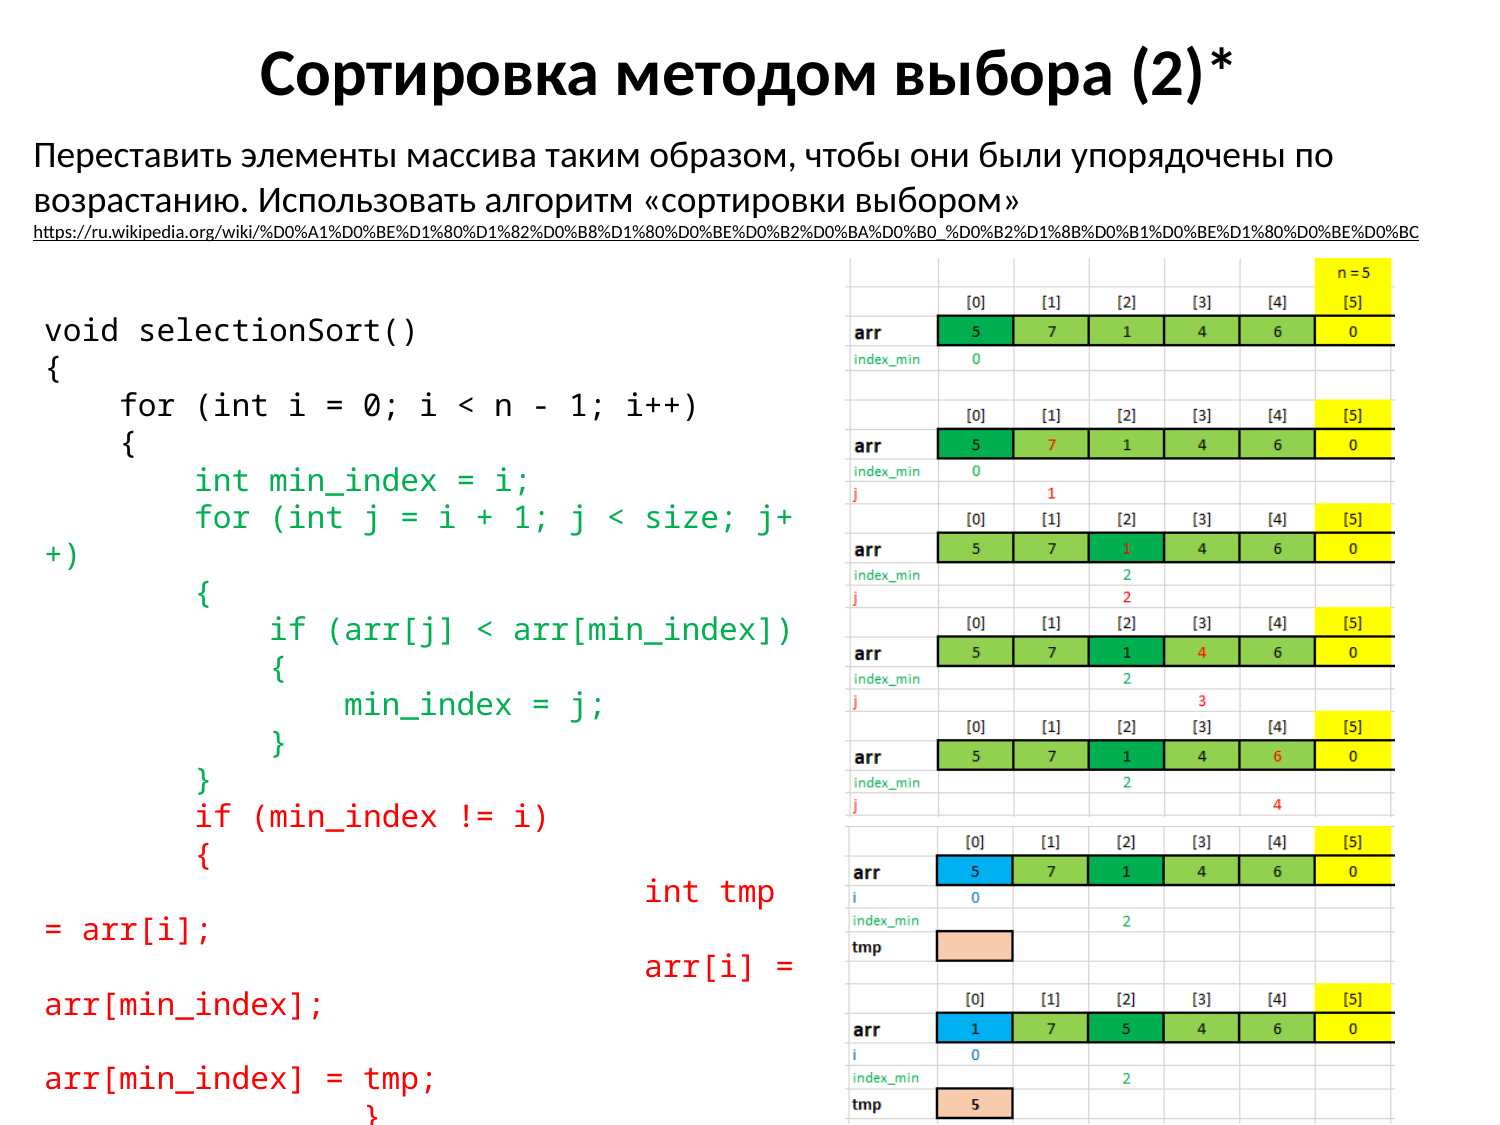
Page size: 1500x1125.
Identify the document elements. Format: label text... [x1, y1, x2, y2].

title Сортировка методом выбора (2)* [0, 14, 1499, 123]
text_box Переставить элементы массива таким образом, чтобы они были упорядочены по возрастанию. Использовать алгоритм «сортировки выбором» https://ru.wikipedia.org/wiki/%D0%A1%D0%BE%D1%80%D1%82%D0%B8%D1%80%D0%BE%D0%B2%D0%BA%D0%B0_%D0%B2%D1%8B%D0%B1%D0%BE%D1%80%D0%BE%D0%BC [18, 122, 1484, 250]
picture [845, 826, 1396, 1124]
text_box void selectionSort() { for (int i = 0; i < n - 1; i++) { int min_index = i; for (int j = i + 1; j < size; j++) { if (arr[j] < arr[min_index]) { min_index = j; } } if (min_index != i) { int tmp = arr[i]; arr[i] = arr[min_index]; arr[min_index] = tmp; } } } [29, 302, 809, 1125]
picture [845, 258, 1396, 817]
